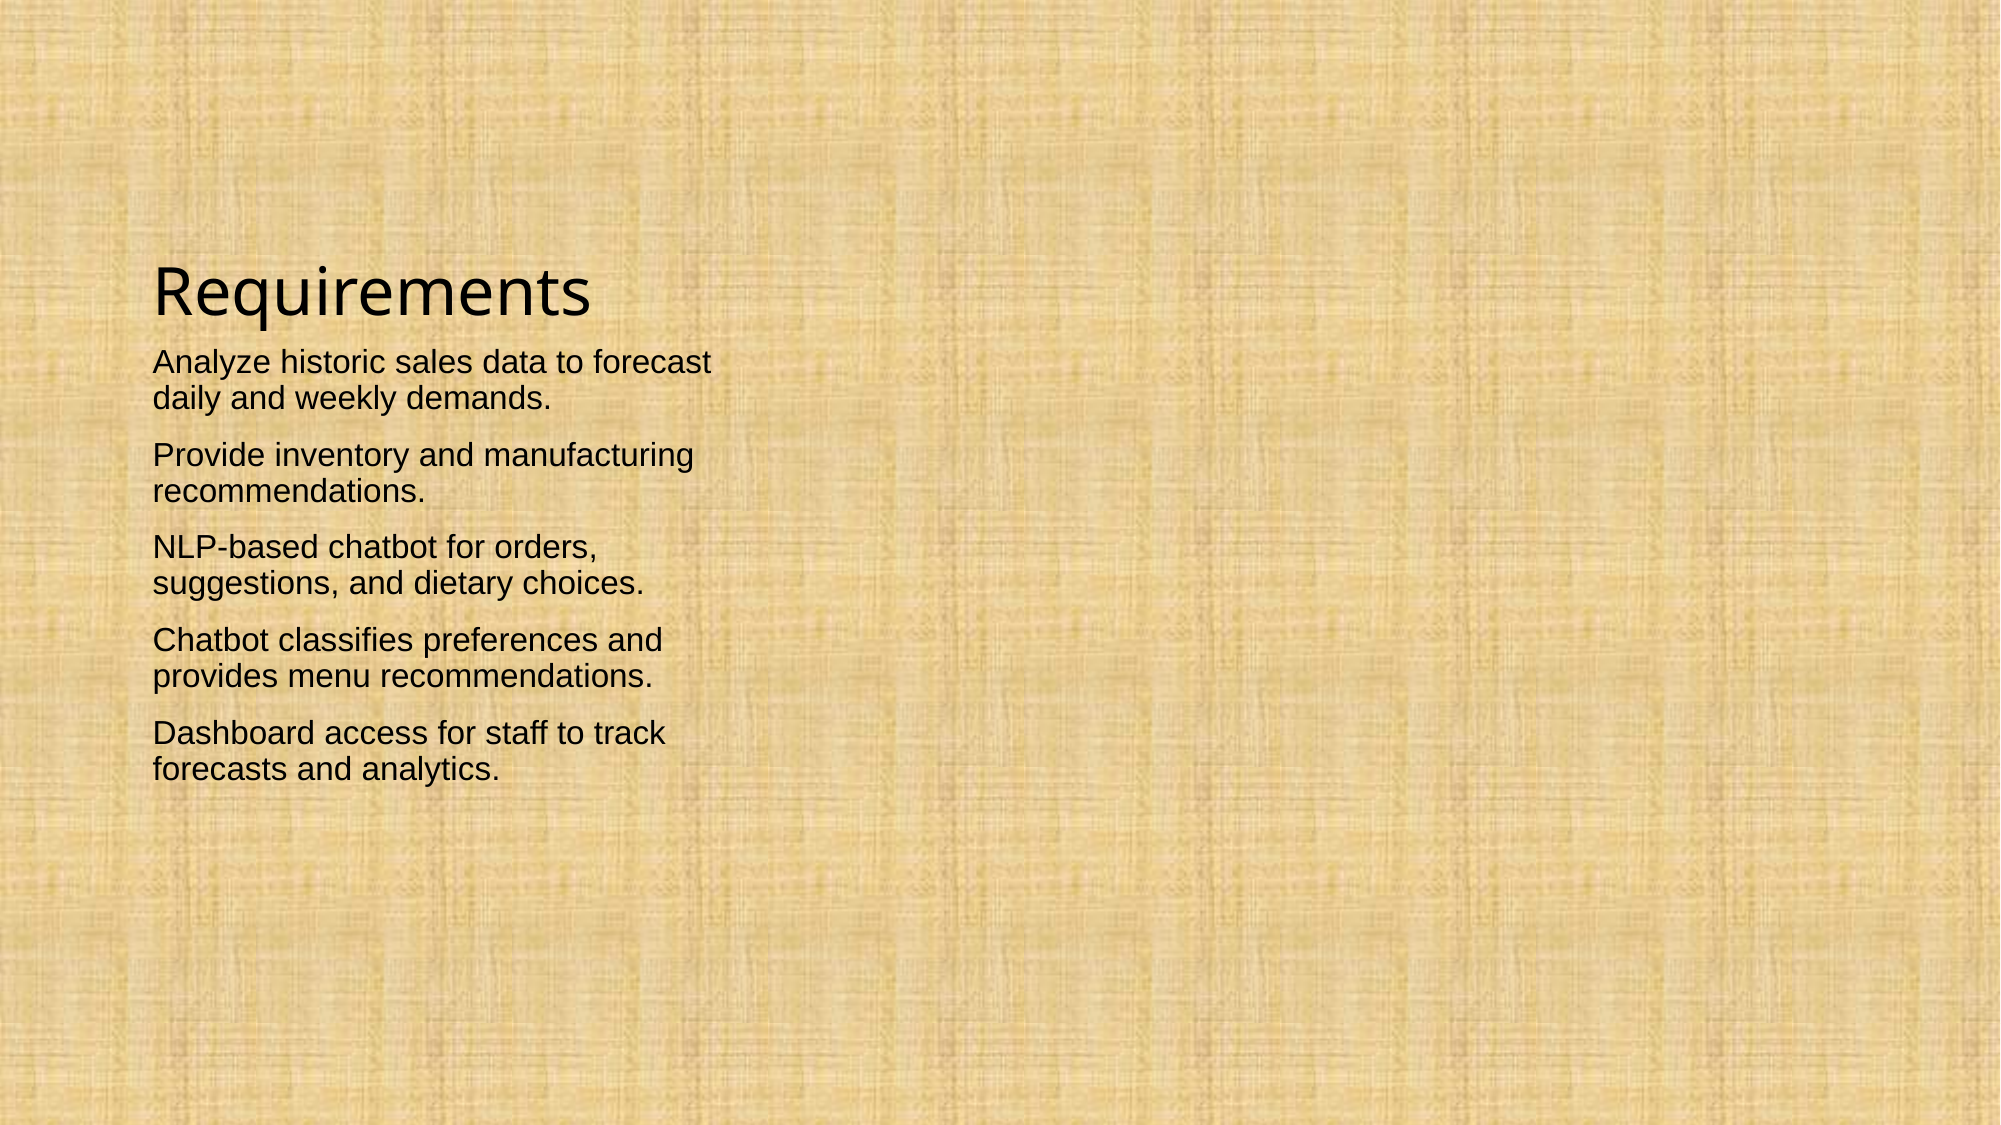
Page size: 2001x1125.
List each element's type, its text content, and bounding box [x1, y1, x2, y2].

list Analyze historic sales data to forecast daily and weekly demands. Provide inventory and manufacturing recommendations. NLP-based chatbot for orders, suggestions, and dietary choices. Chatbot classifies preferences and provides menu recommendations. Dashboard access for staff to track forecasts and analytics. [137, 337, 783, 963]
title Requirements [137, 75, 783, 337]
picture [0, 0, 2001, 1125]
